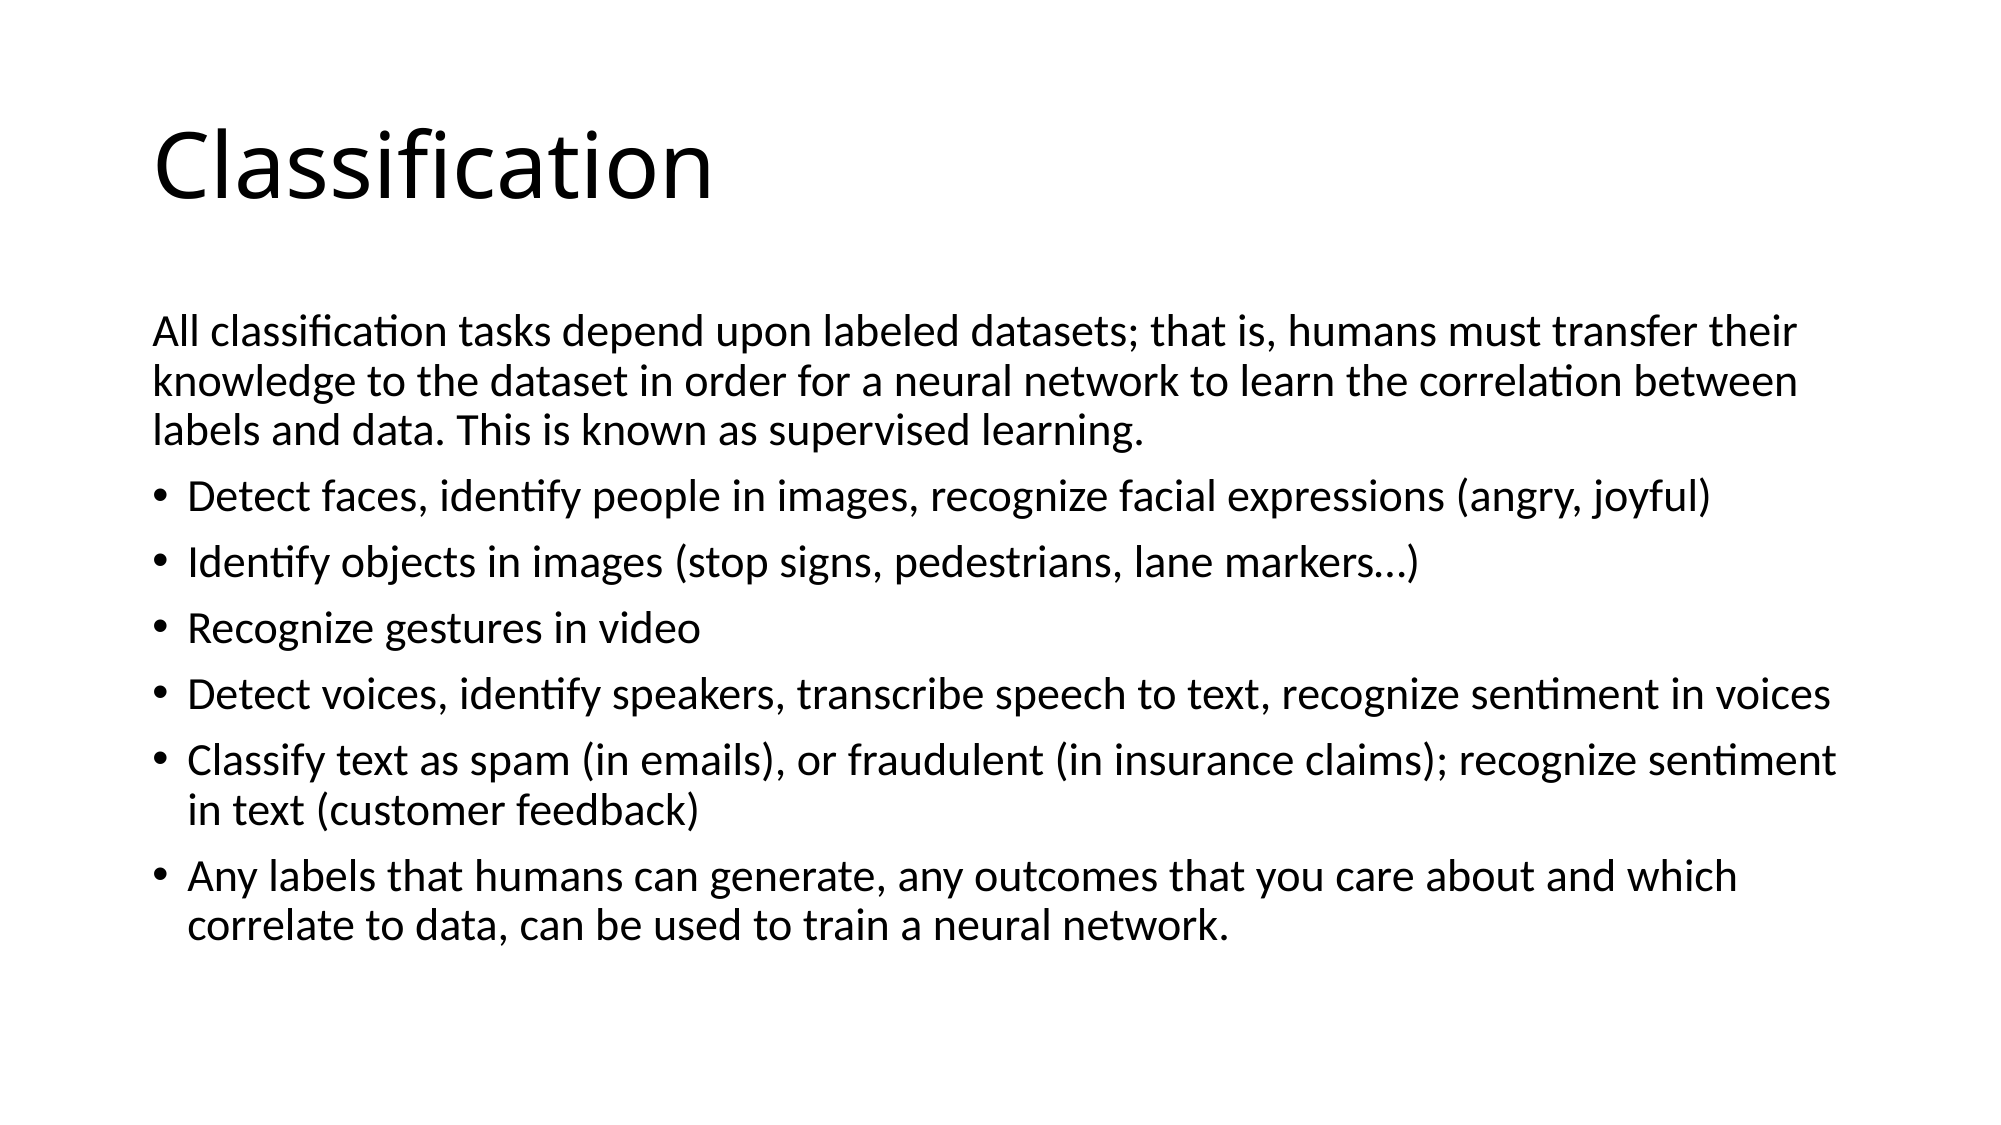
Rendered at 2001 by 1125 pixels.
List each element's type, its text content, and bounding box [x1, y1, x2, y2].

list All classification tasks depend upon labeled datasets; that is, humans must transfer their knowledge to the dataset in order for a neural network to learn the correlation between labels and data. This is known as supervised learning. Detect faces, identify people in images, recognize facial expressions (angry, joyful) Identify objects in images (stop signs, pedestrians, lane markers…) Recognize gestures in video Detect voices, identify speakers, transcribe speech to text, recognize sentiment in voices Classify text as spam (in emails), or fraudulent (in insurance claims); recognize sentiment in text (customer feedback) Any labels that humans can generate, any outcomes that you care about and which correlate to data, can be used to train a neural network. [137, 299, 1863, 1014]
title Classification [137, 59, 1863, 278]
